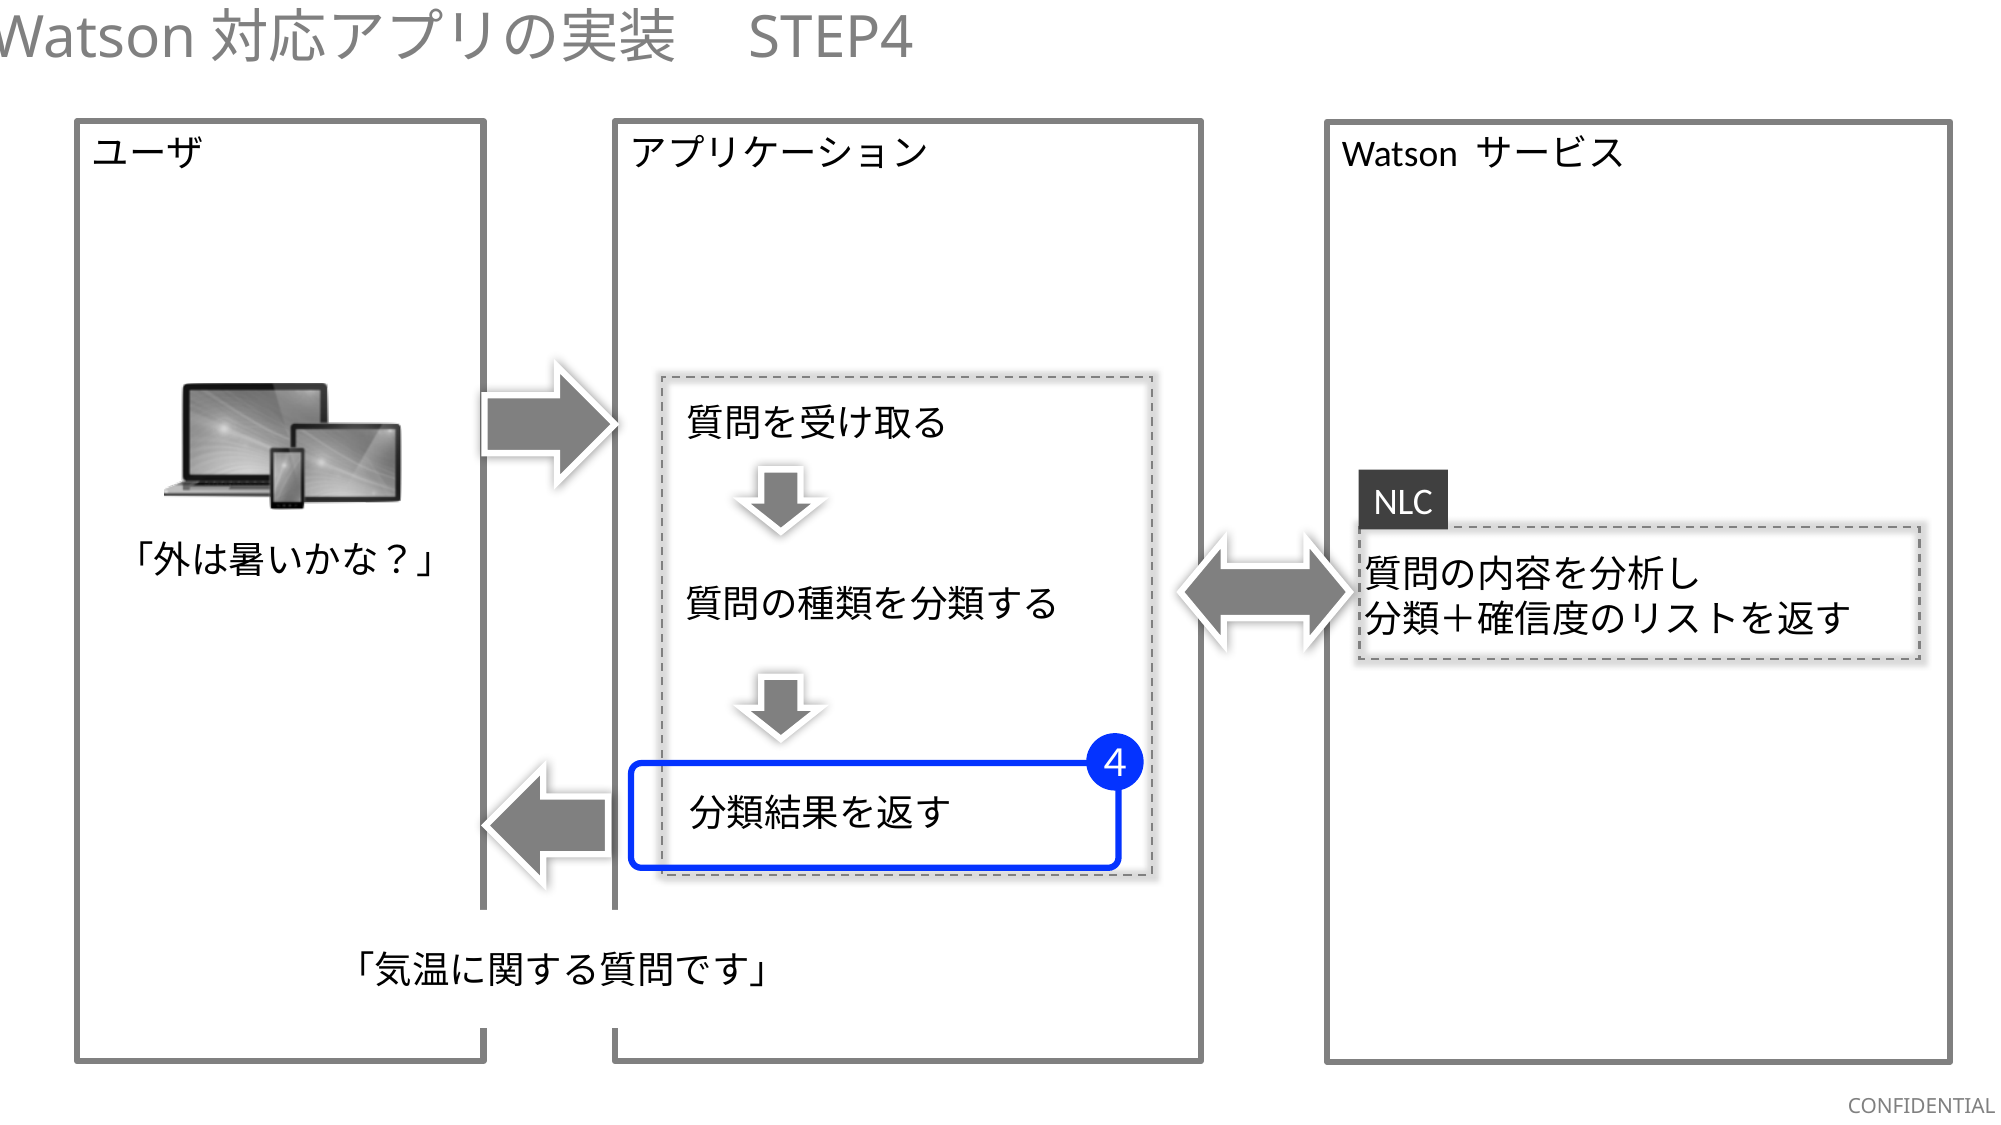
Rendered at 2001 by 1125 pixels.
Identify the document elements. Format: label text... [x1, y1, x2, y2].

text_box CONFIDENTIAL [1833, 1085, 2000, 1125]
text_box [738, 675, 824, 741]
text_box ユーザ [77, 121, 484, 1062]
text_box 質問の内容を分析し 分類＋確信度のリストを返す [1349, 542, 1867, 648]
text_box [1358, 526, 1921, 660]
text_box NLC [1358, 469, 1448, 530]
text_box 質問の種類を分類する [670, 572, 1076, 633]
text_box [1179, 537, 1349, 648]
picture [164, 383, 402, 510]
text_box [629, 762, 1120, 869]
text_box アプリケーション [615, 121, 1201, 1062]
text_box [483, 363, 617, 485]
text_box [483, 765, 609, 886]
text_box 「外は暑いかな？」 [101, 528, 469, 589]
text_box [738, 468, 824, 533]
text_box Watson サービス [1327, 121, 1951, 1062]
text_box ４ [1085, 732, 1145, 792]
text_box [661, 376, 1153, 876]
text_box 「気温に関する質問です」 [322, 909, 783, 1028]
text_box Watson対応アプリの実装 STEP4 [0, 0, 930, 78]
